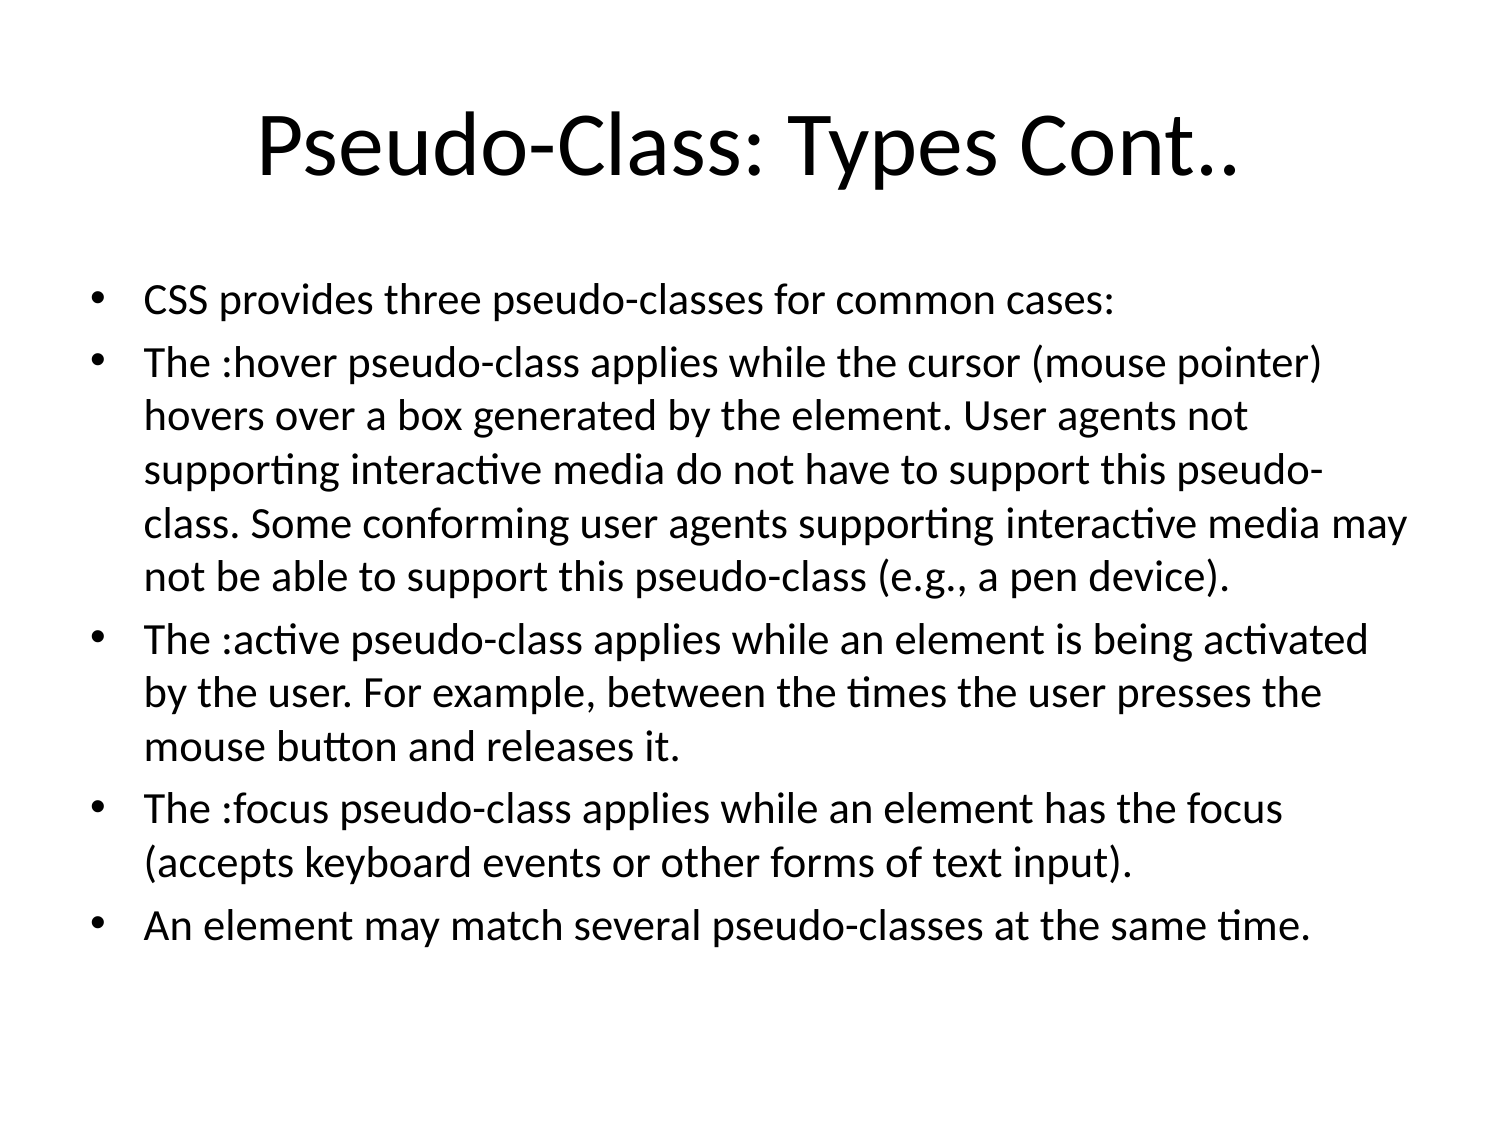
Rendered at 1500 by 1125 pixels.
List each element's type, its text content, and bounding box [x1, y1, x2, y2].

title Pseudo-Class: Types Cont.. [75, 45, 1425, 233]
list CSS provides three pseudo-classes for common cases: The :hover pseudo-class applies while the cursor (mouse pointer) hovers over a box generated by the element. User agents not supporting interactive media do not have to support this pseudo-class. Some conforming user agents supporting interactive media may not be able to support this pseudo-class (e.g., a pen device). The :active pseudo-class applies while an element is being activated by the user. For example, between the times the user presses the mouse button and releases it. The :focus pseudo-class applies while an element has the focus (accepts keyboard events or other forms of text input). An element may match several pseudo-classes at the same time. [75, 262, 1425, 1005]
